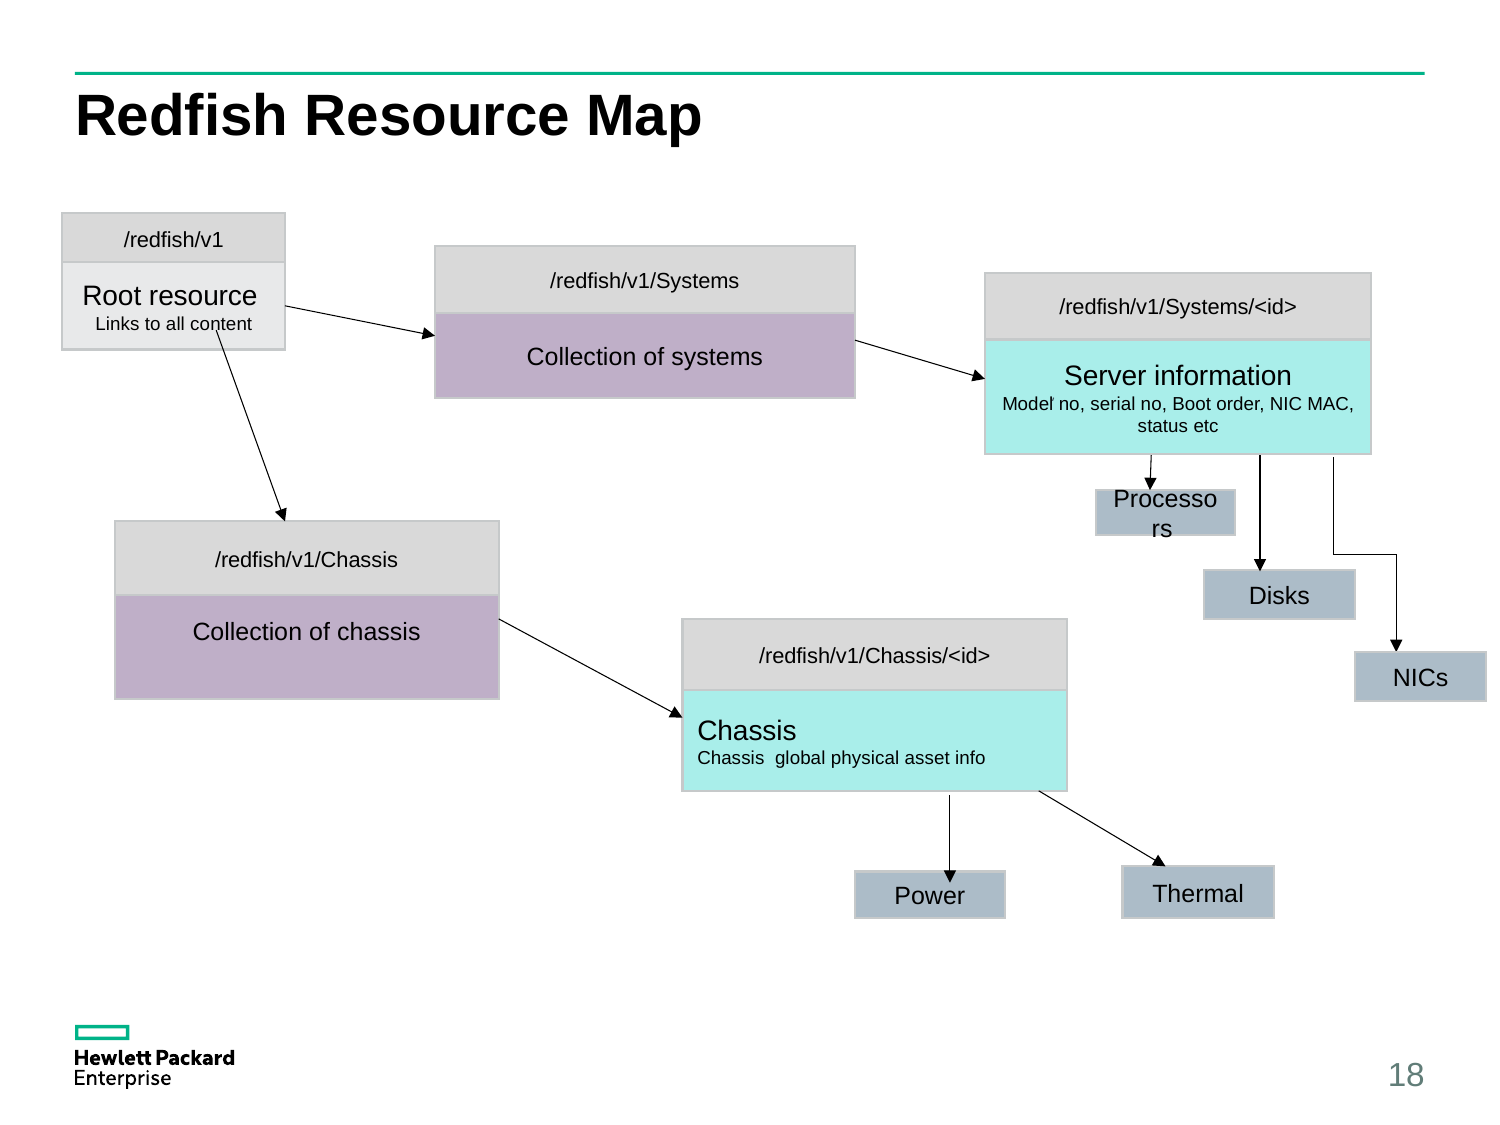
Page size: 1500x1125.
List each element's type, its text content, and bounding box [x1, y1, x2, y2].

text_box /redfish/v1/Chassis/<id> [683, 618, 1068, 691]
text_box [216, 330, 285, 522]
text_box Server information Model no, serial no, Boot order, NIC MAC, status etc [984, 340, 1372, 455]
text_box Thermal [1121, 865, 1275, 919]
slide_number 18 [1359, 1054, 1425, 1093]
text_box NICs [1354, 651, 1487, 702]
text_box /redfish/v1/Systems/<id> [984, 272, 1372, 340]
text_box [284, 305, 435, 336]
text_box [854, 340, 985, 379]
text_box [1038, 790, 1166, 867]
text_box Chassis Chassis global physical asset info [681, 691, 1068, 792]
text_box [498, 618, 683, 718]
text_box Collection of chassis [114, 596, 500, 700]
title Redfish Resource Map [75, 85, 1425, 163]
text_box Processors [1095, 489, 1236, 536]
text_box Disks [1203, 569, 1356, 620]
text_box Root resource Links to all content [61, 261, 286, 351]
text_box /redfish/v1/Chassis [114, 520, 500, 596]
text_box Power [854, 870, 1006, 919]
text_box /redfish/v1/Systems [434, 245, 856, 314]
text_box Collection of systems [434, 314, 856, 399]
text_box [1267, 523, 1463, 586]
text_box /redfish/v1 [61, 212, 286, 261]
